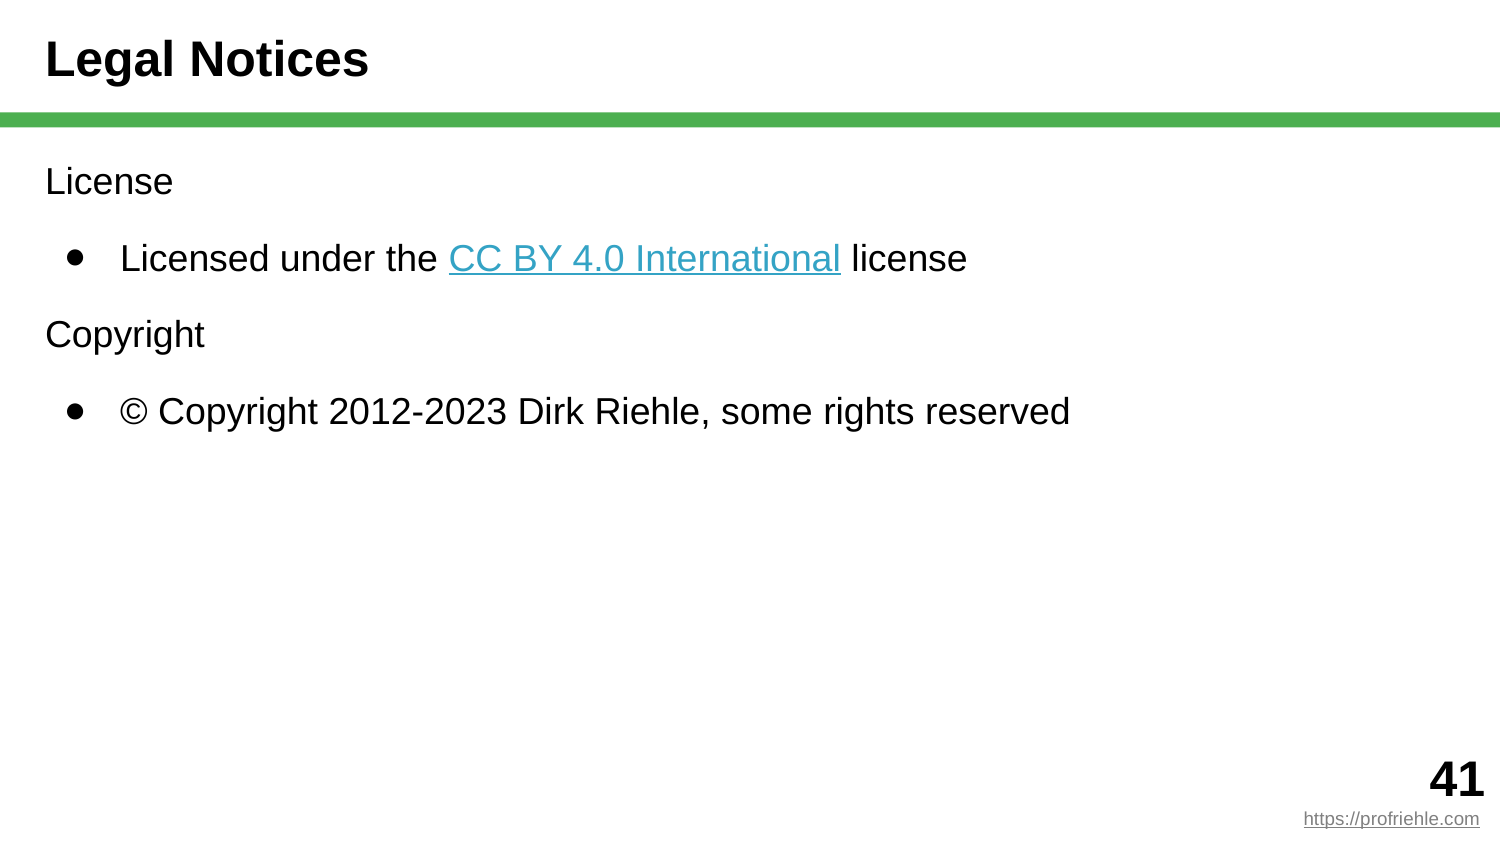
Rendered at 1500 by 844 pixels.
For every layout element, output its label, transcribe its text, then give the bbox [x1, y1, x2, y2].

list License Licensed under the CC BY 4.0 International license Copyright © Copyright 2012-2023 Dirk Riehle, some rights reserved [45, 150, 1455, 825]
title Legal Notices [0, 0, 1500, 113]
slide_number ‹#› https://profriehle.com [1200, 724, 1500, 844]
